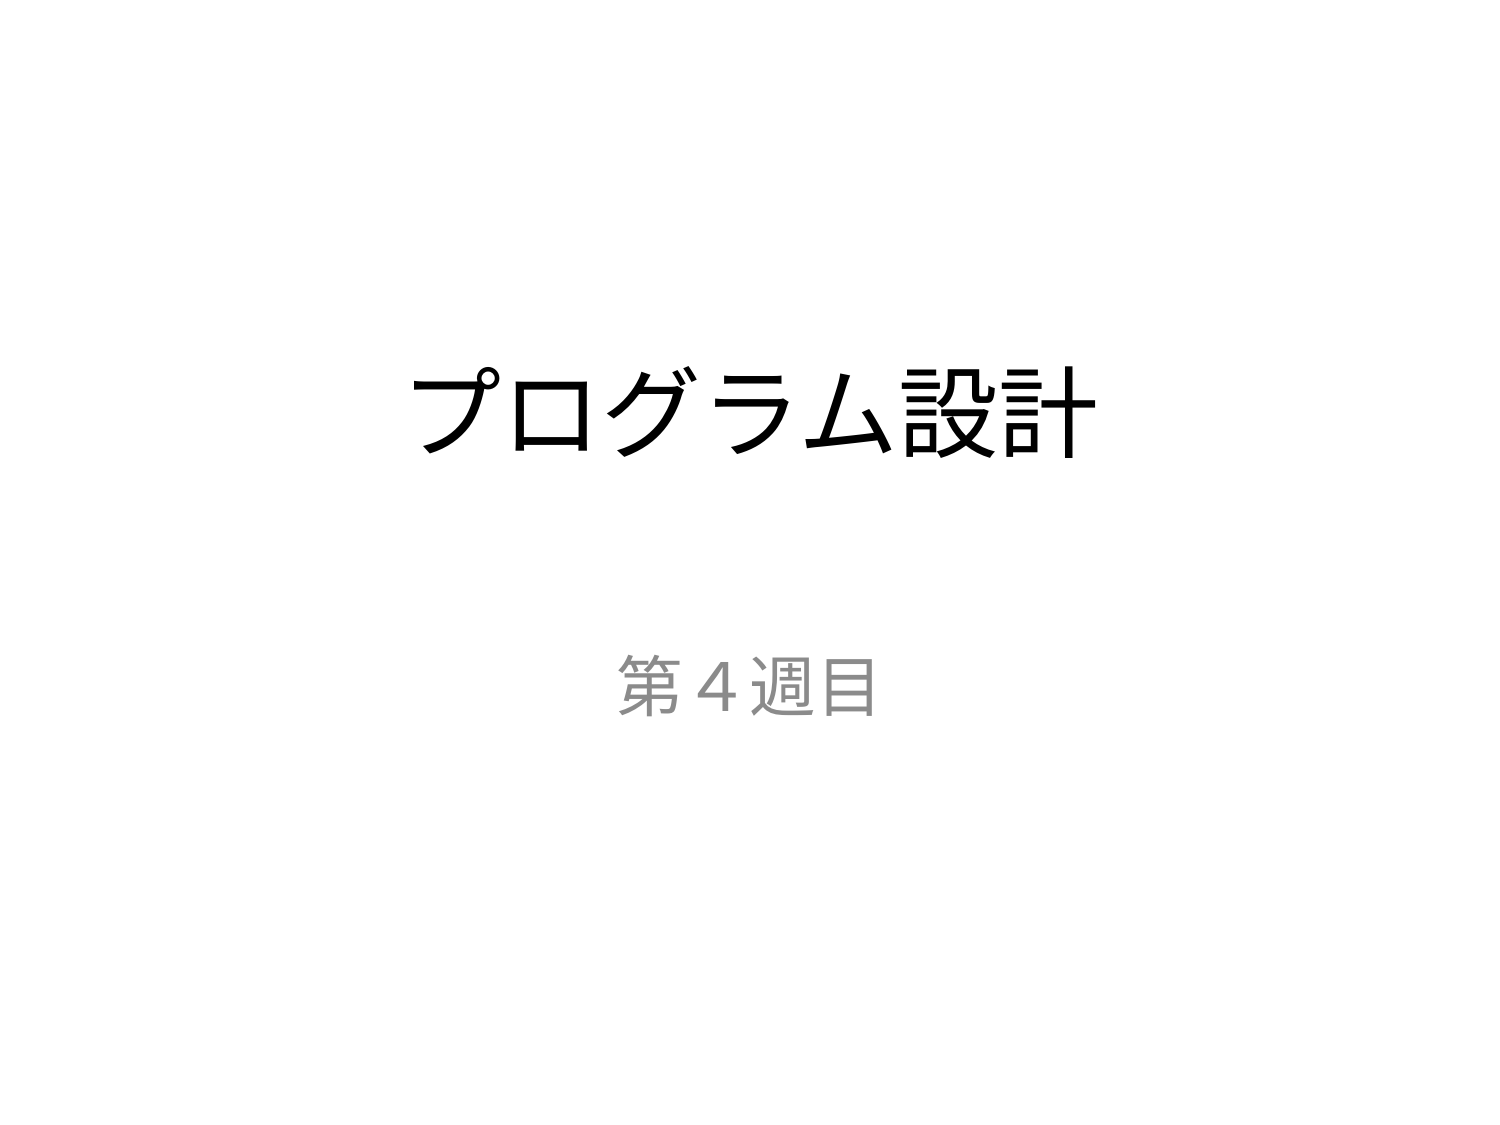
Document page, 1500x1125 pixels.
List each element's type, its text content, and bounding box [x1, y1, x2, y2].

title プログラム設計 [112, 349, 1388, 591]
subtitle 第４週目 [225, 637, 1275, 925]
